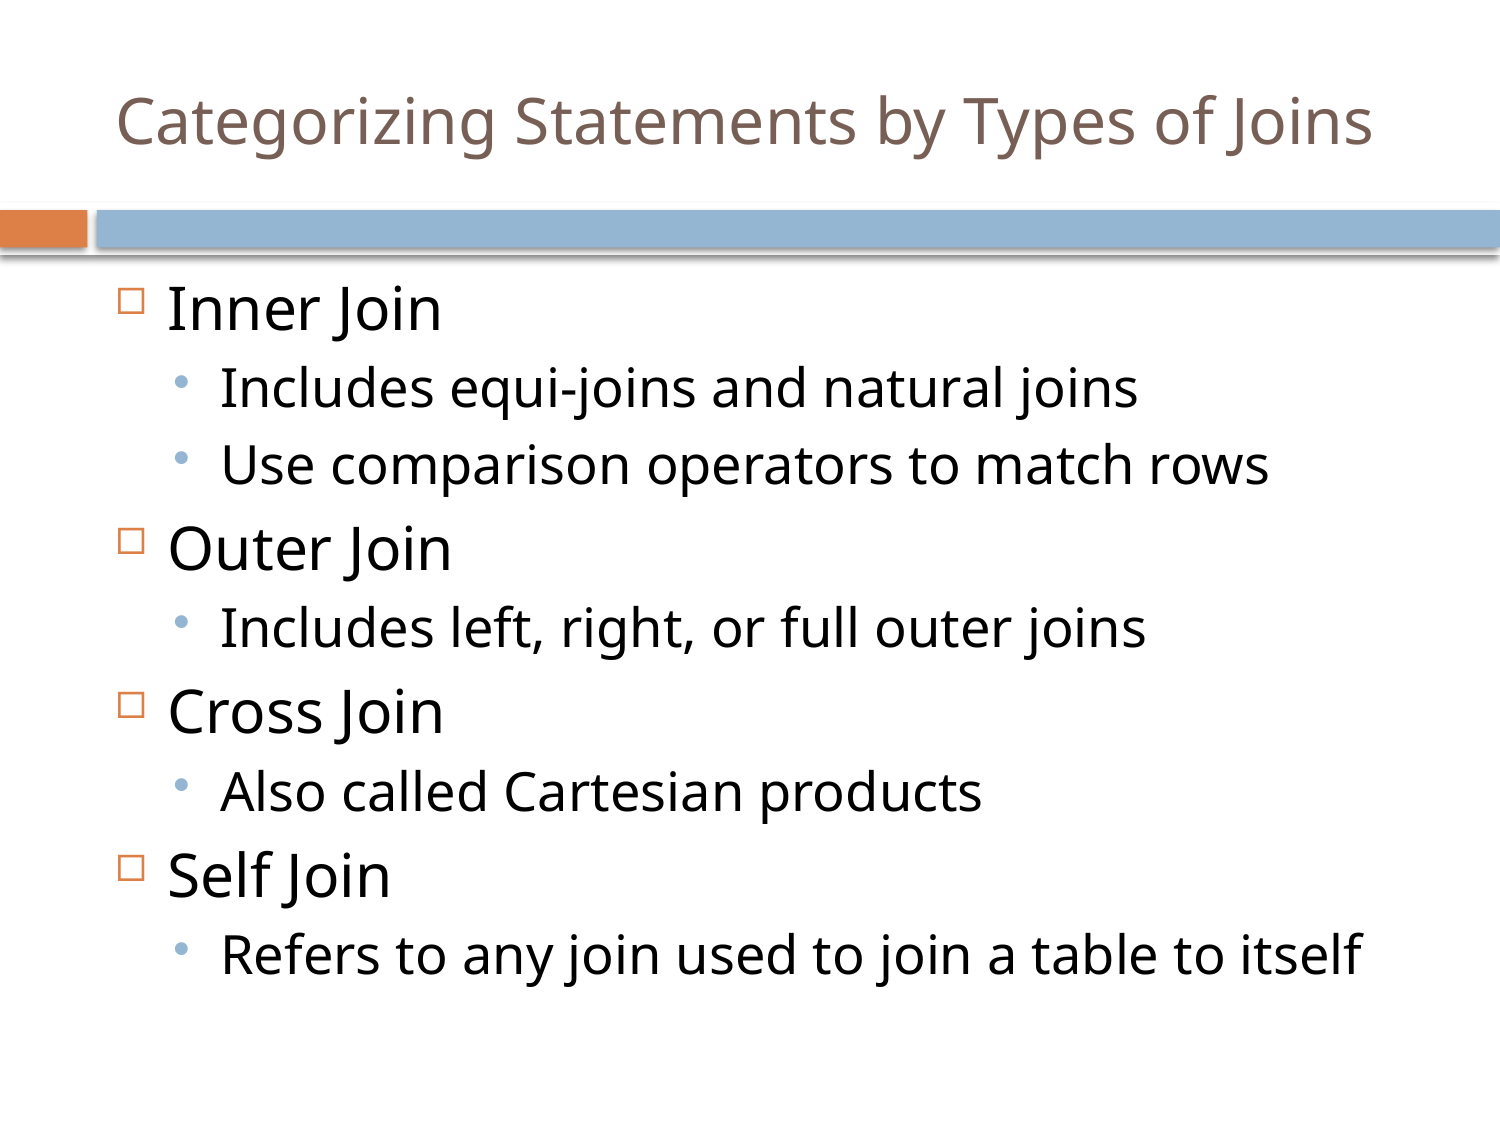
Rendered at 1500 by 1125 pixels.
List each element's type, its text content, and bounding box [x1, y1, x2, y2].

title Categorizing Statements by Types of Joins [100, 37, 1438, 200]
list Inner Join Includes equi-joins and natural joins Use comparison operators to match rows Outer Join Includes left, right, or full outer joins Cross Join Also called Cartesian products Self Join Refers to any join used to join a table to itself [100, 262, 1438, 1005]
